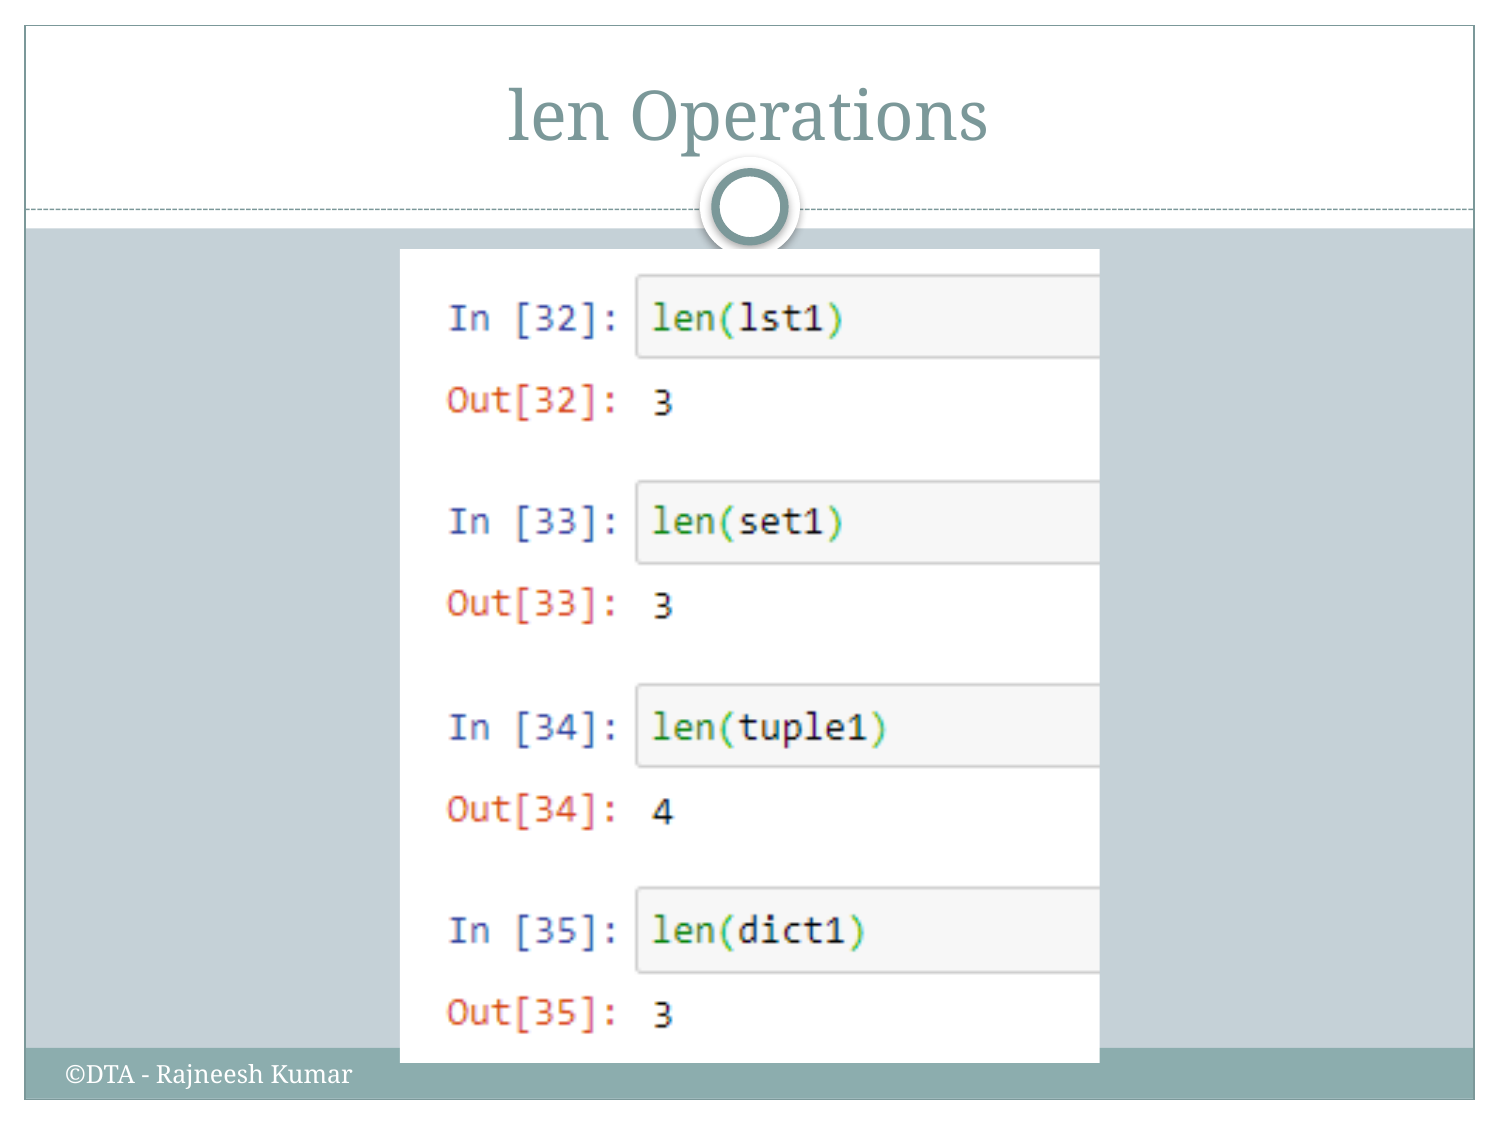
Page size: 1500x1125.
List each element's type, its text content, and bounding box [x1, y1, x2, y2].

picture [399, 249, 1100, 1063]
title len Operations [49, 37, 1450, 162]
footer ©DTA - Rajneesh Kumar [50, 1051, 638, 1112]
